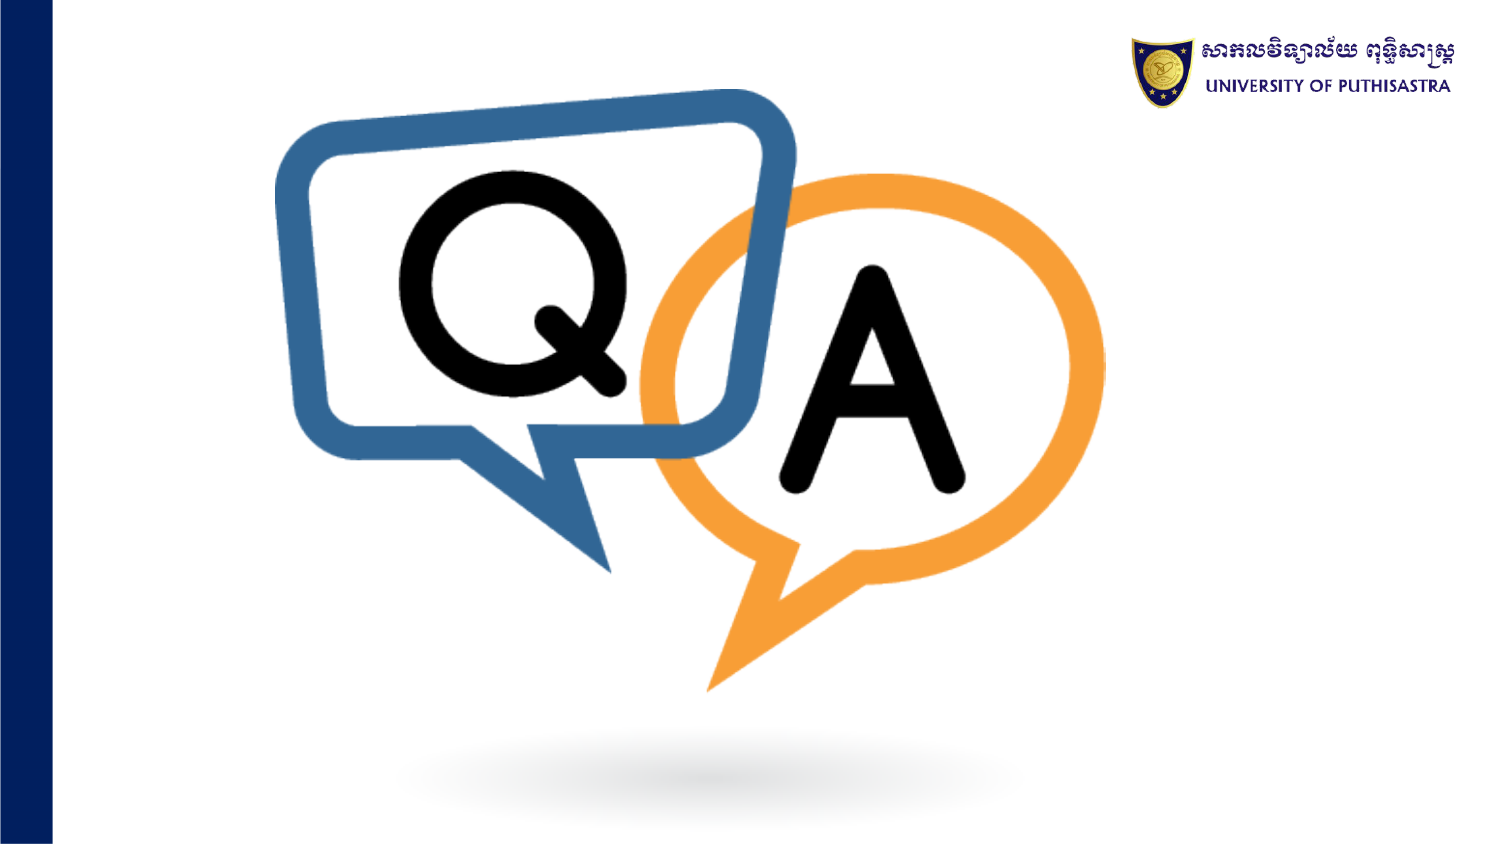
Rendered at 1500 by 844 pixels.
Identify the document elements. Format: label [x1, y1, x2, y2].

picture [1118, 0, 1465, 164]
picture [0, 0, 1106, 843]
